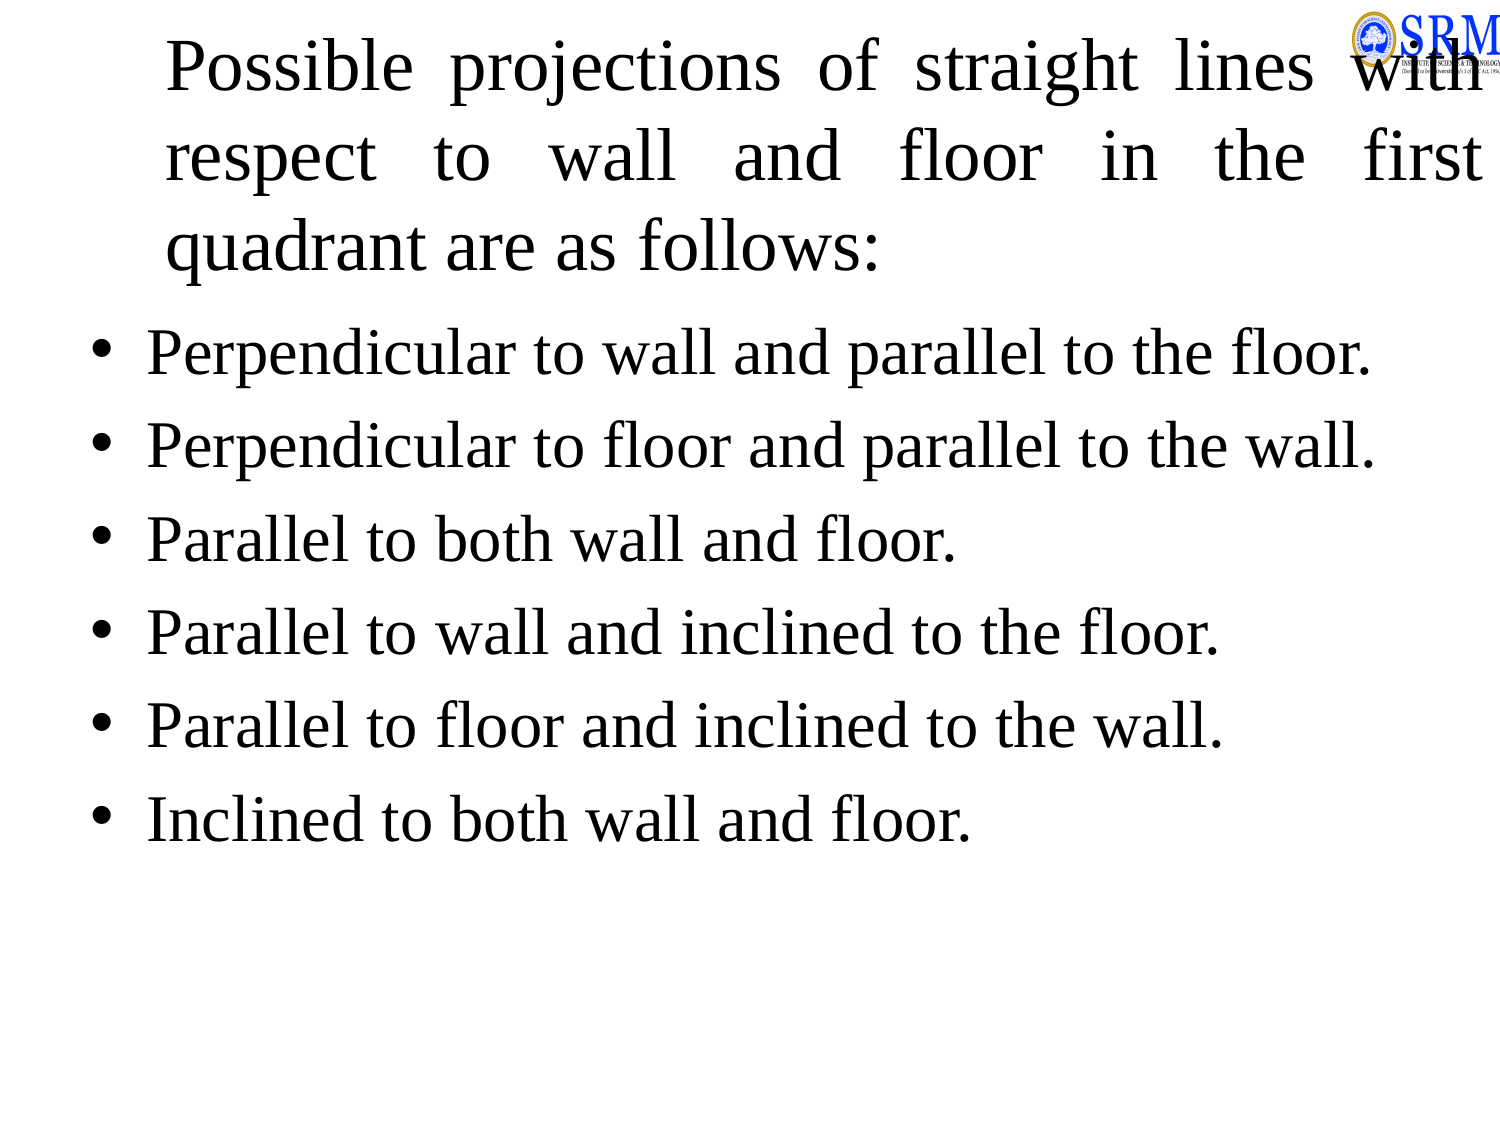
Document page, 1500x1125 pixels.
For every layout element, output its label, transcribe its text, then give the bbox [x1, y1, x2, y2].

list Perpendicular to wall and parallel to the floor. Perpendicular to floor and parallel to the wall. Parallel to both wall and floor. Parallel to wall and inclined to the floor. Parallel to floor and inclined to the wall. Inclined to both wall and floor. [75, 299, 1425, 1005]
title Possible projections of straight lines with respect to wall and floor in the first quadrant are as follows: [150, 1, 1500, 300]
